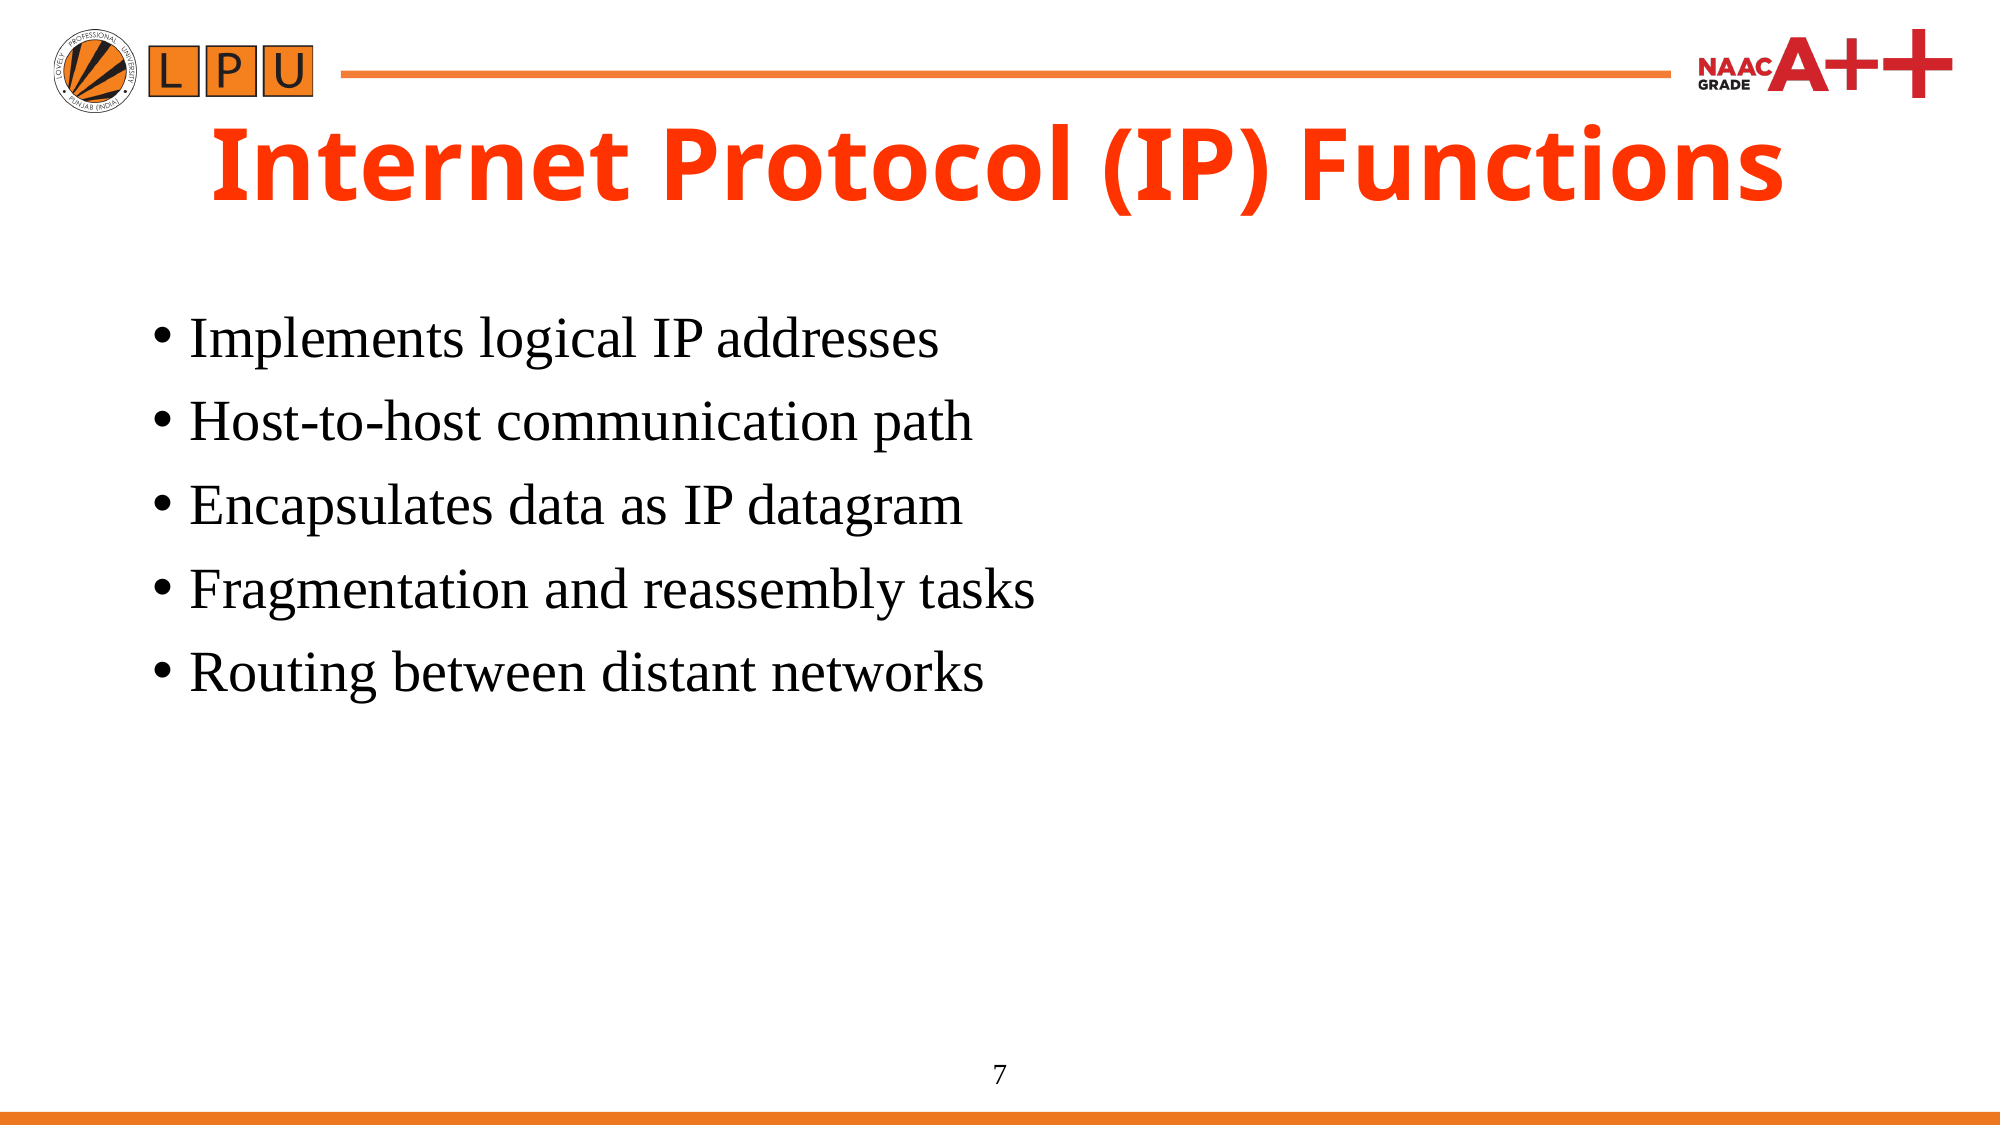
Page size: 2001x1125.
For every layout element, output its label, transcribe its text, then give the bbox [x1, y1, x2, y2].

list Implements logical IP addresses Host-to-host communication path Encapsulates data as IP datagram Fragmentation and reassembly tasks Routing between distant networks [137, 299, 1863, 1014]
footer 7 [662, 1042, 1338, 1103]
title Internet Protocol (IP) Functions [137, 59, 1863, 278]
